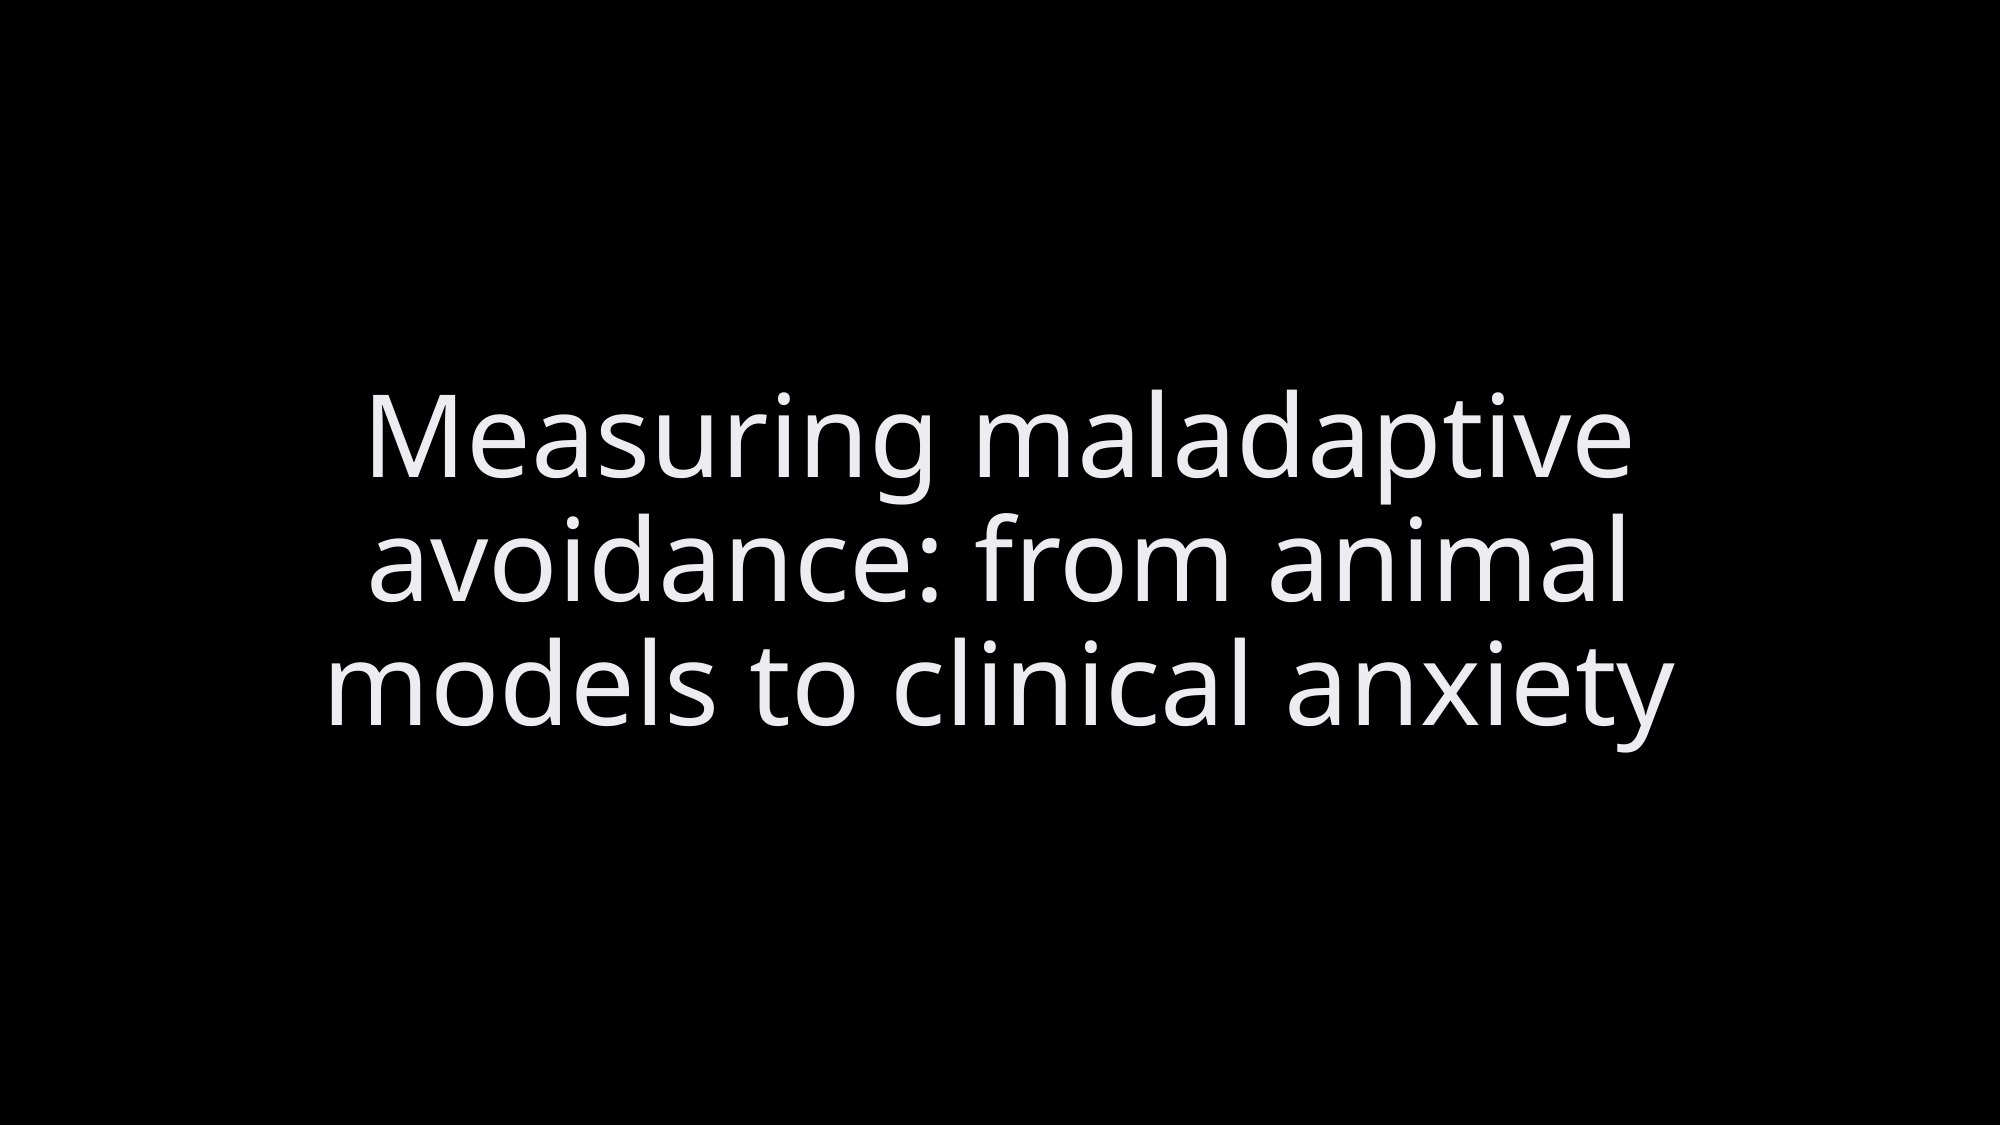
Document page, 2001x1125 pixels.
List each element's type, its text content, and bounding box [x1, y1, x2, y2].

title Measuring maladaptive avoidance: from animal models to clinical anxiety [249, 366, 1750, 759]
